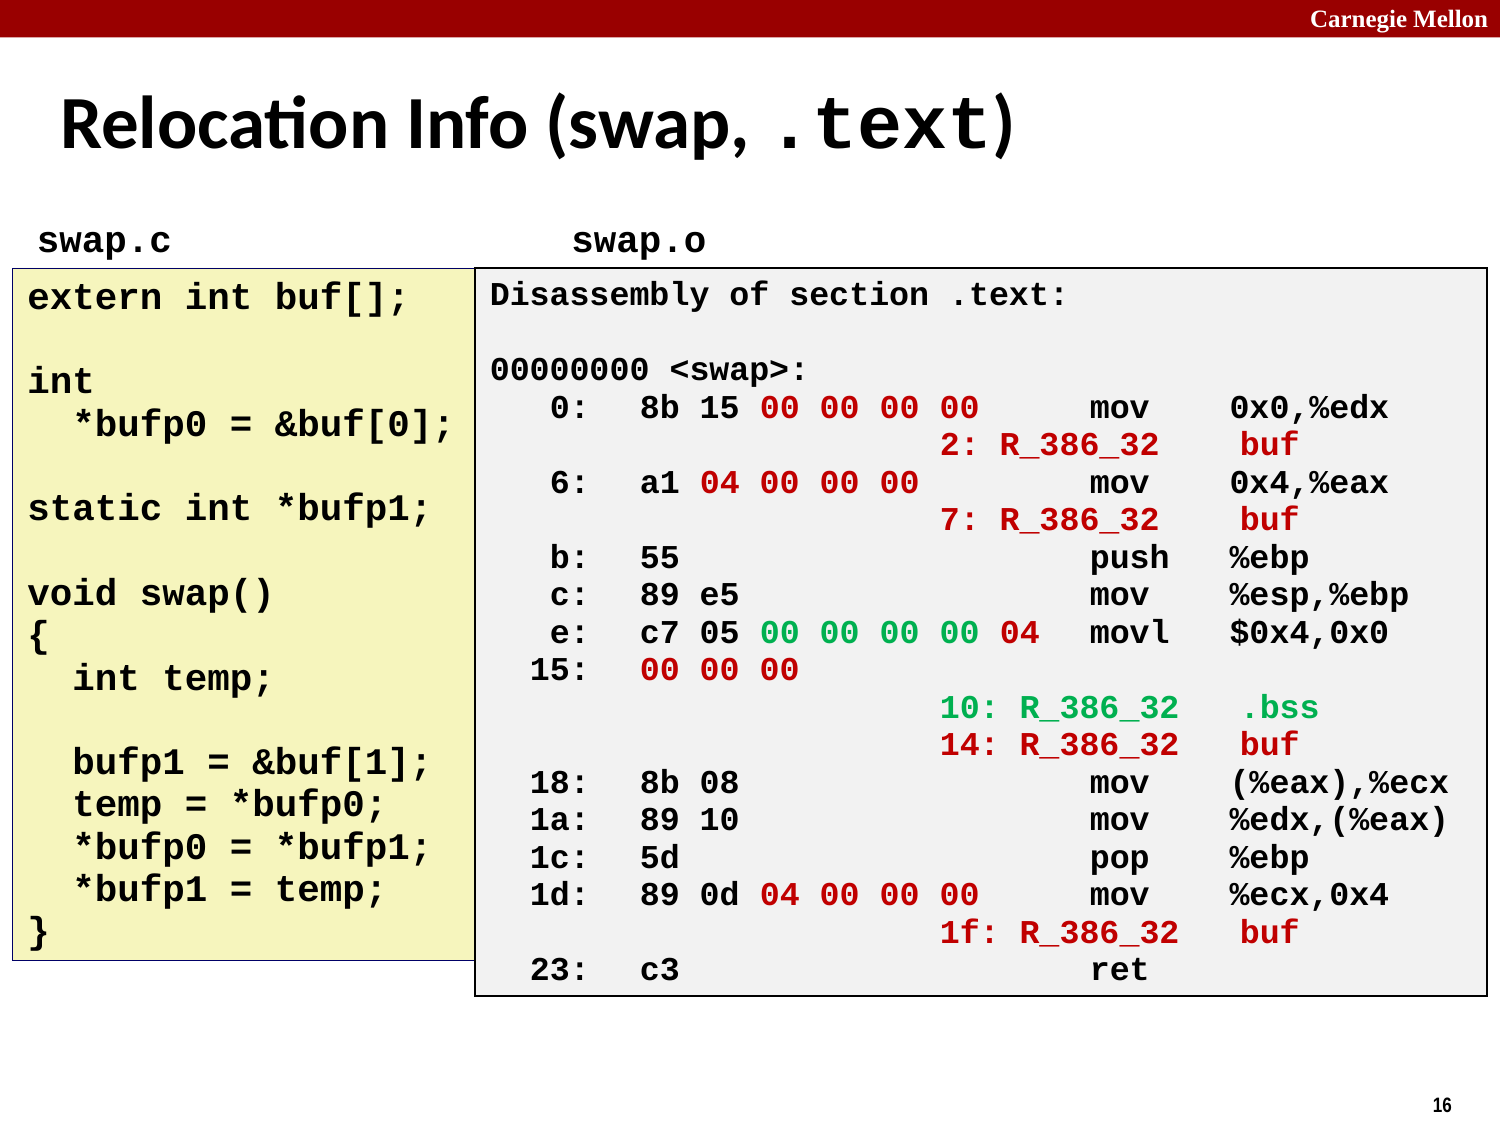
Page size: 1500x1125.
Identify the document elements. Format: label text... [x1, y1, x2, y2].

text_box Disassembly of section .text: 00000000 <swap>: 0: 8b 15 00 00 00 00 mov 0x0,%edx 2: R_386_32 buf 6: a1 04 00 00 00 mov 0x4,%eax 7: R_386_32 buf b: 55 push %ebp c: 89 e5 mov %esp,%ebp e: c7 05 00 00 00 00 04 movl $0x4,0x0 15: 00 00 00 10: R_386_32 .bss 14: R_386_32 buf 18: 8b 08 mov (%eax),%ecx 1a: 89 10 mov %edx,(%eax) 1c: 5d pop %ebp 1d: 89 0d 04 00 00 00 mov %ecx,0x4 1f: R_386_32 buf 23: c3 ret [474, 268, 1488, 996]
text_box swap.o [556, 207, 722, 268]
text_box swap.c [22, 207, 187, 268]
title Relocation Info (swap, .text) [44, 62, 1476, 192]
text_box extern int buf[]; int *bufp0 = &buf[0]; static int *bufp1; void swap() { int temp; bufp1 = &buf[1]; temp = *bufp0; *bufp0 = *bufp1; *bufp1 = temp; } [12, 267, 475, 960]
